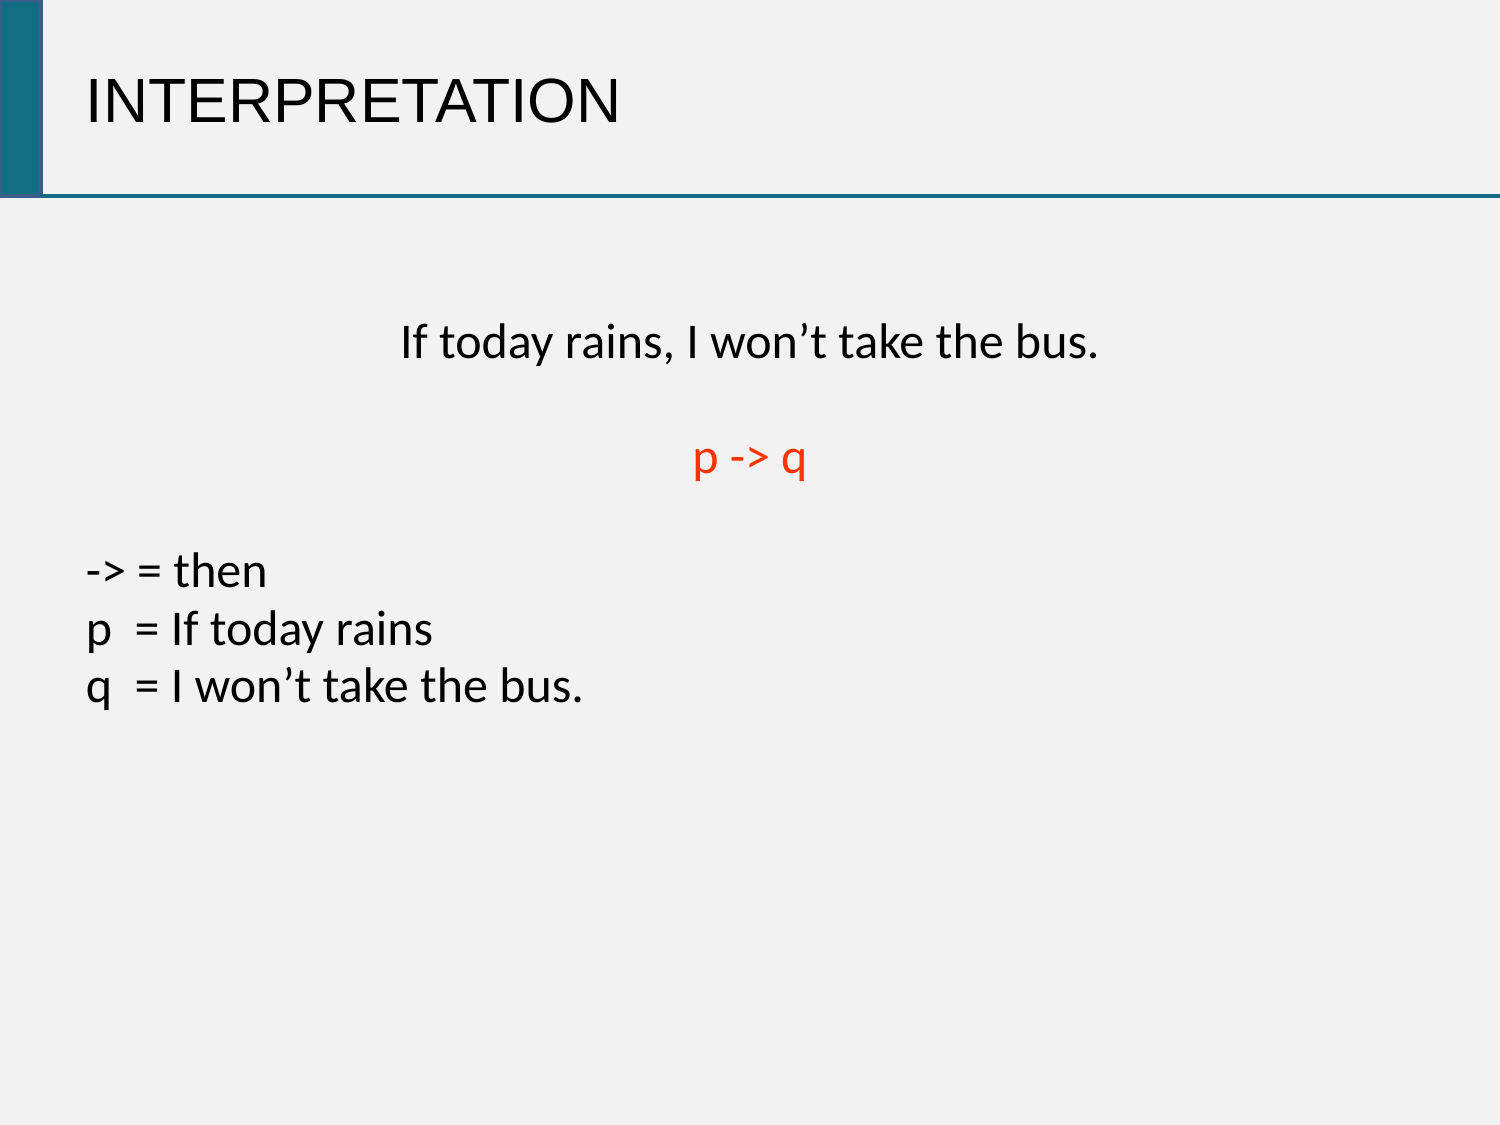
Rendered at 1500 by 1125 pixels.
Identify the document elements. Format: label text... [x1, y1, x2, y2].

list If today rains, I won’t take the bus. p -> q -> = then p = If today rains q = I won’t take the bus. [70, 243, 1430, 1100]
text_box [0, 0, 42, 197]
text_box INTERPRETATION [70, 0, 1294, 194]
